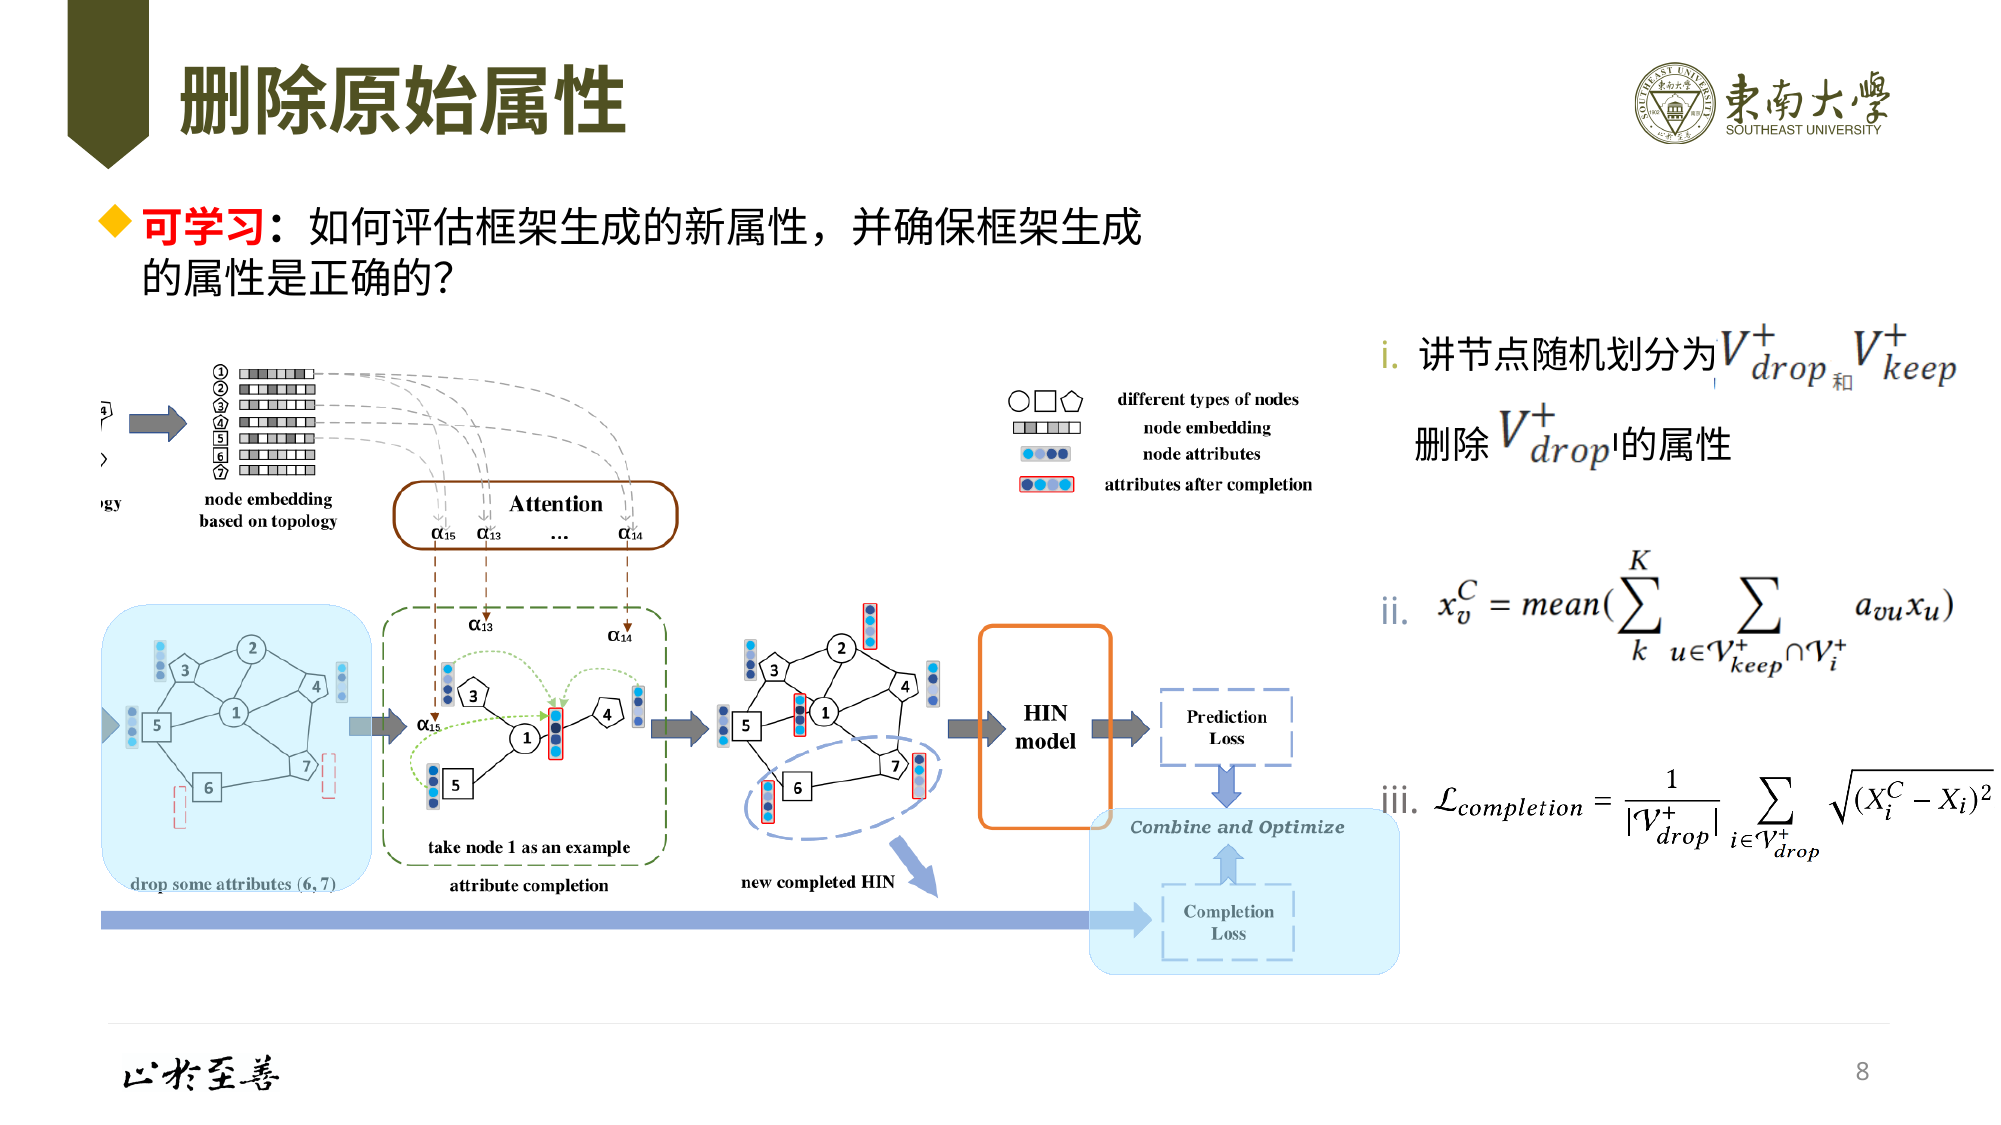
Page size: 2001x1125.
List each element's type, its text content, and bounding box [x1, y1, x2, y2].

picture [1428, 756, 1995, 864]
text_box 可学习：如何评估框架生成的新属性，并确保框架生成的属性是正确的？ [79, 193, 1187, 309]
picture [1428, 539, 1956, 682]
slide_number 8 [1434, 1042, 1885, 1103]
picture [1714, 297, 1962, 411]
picture [122, 1053, 280, 1092]
text_box [1349, 808, 1400, 975]
picture [101, 323, 1349, 988]
picture [1496, 392, 1614, 480]
title 删除原始属性 [178, 39, 1519, 169]
text_box ii. [1365, 579, 1428, 640]
text_box iii. [1365, 768, 1428, 829]
text_box i. 讲节点随机划分为 删除 中的属性 [1365, 323, 1791, 474]
